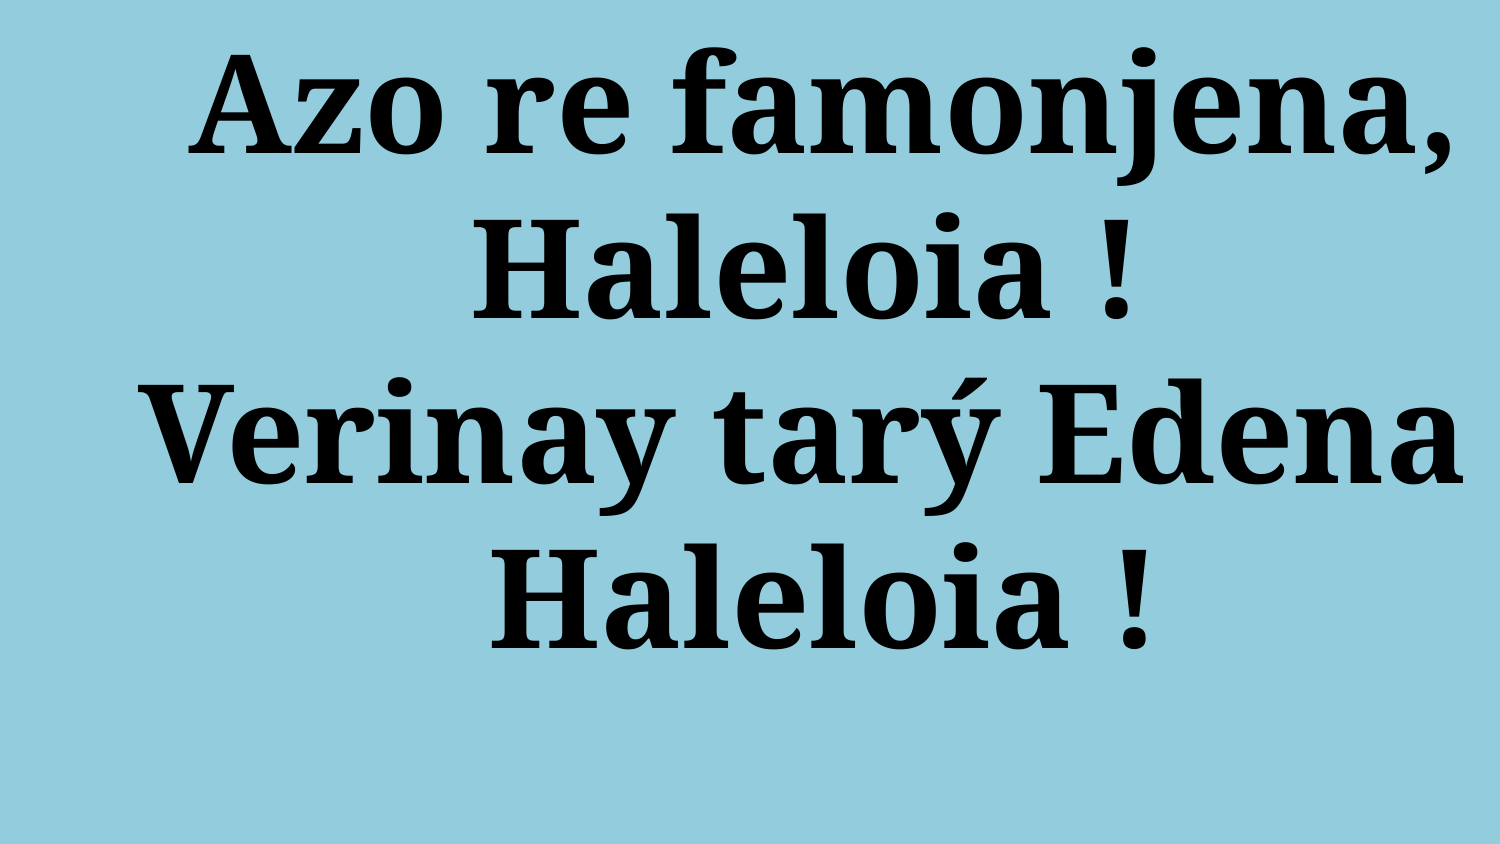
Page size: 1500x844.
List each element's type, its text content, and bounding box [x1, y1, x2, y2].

title Azo re famonjena, Haleloia ! Verinay tarý Edena Haleloia ! [0, 8, 1500, 844]
